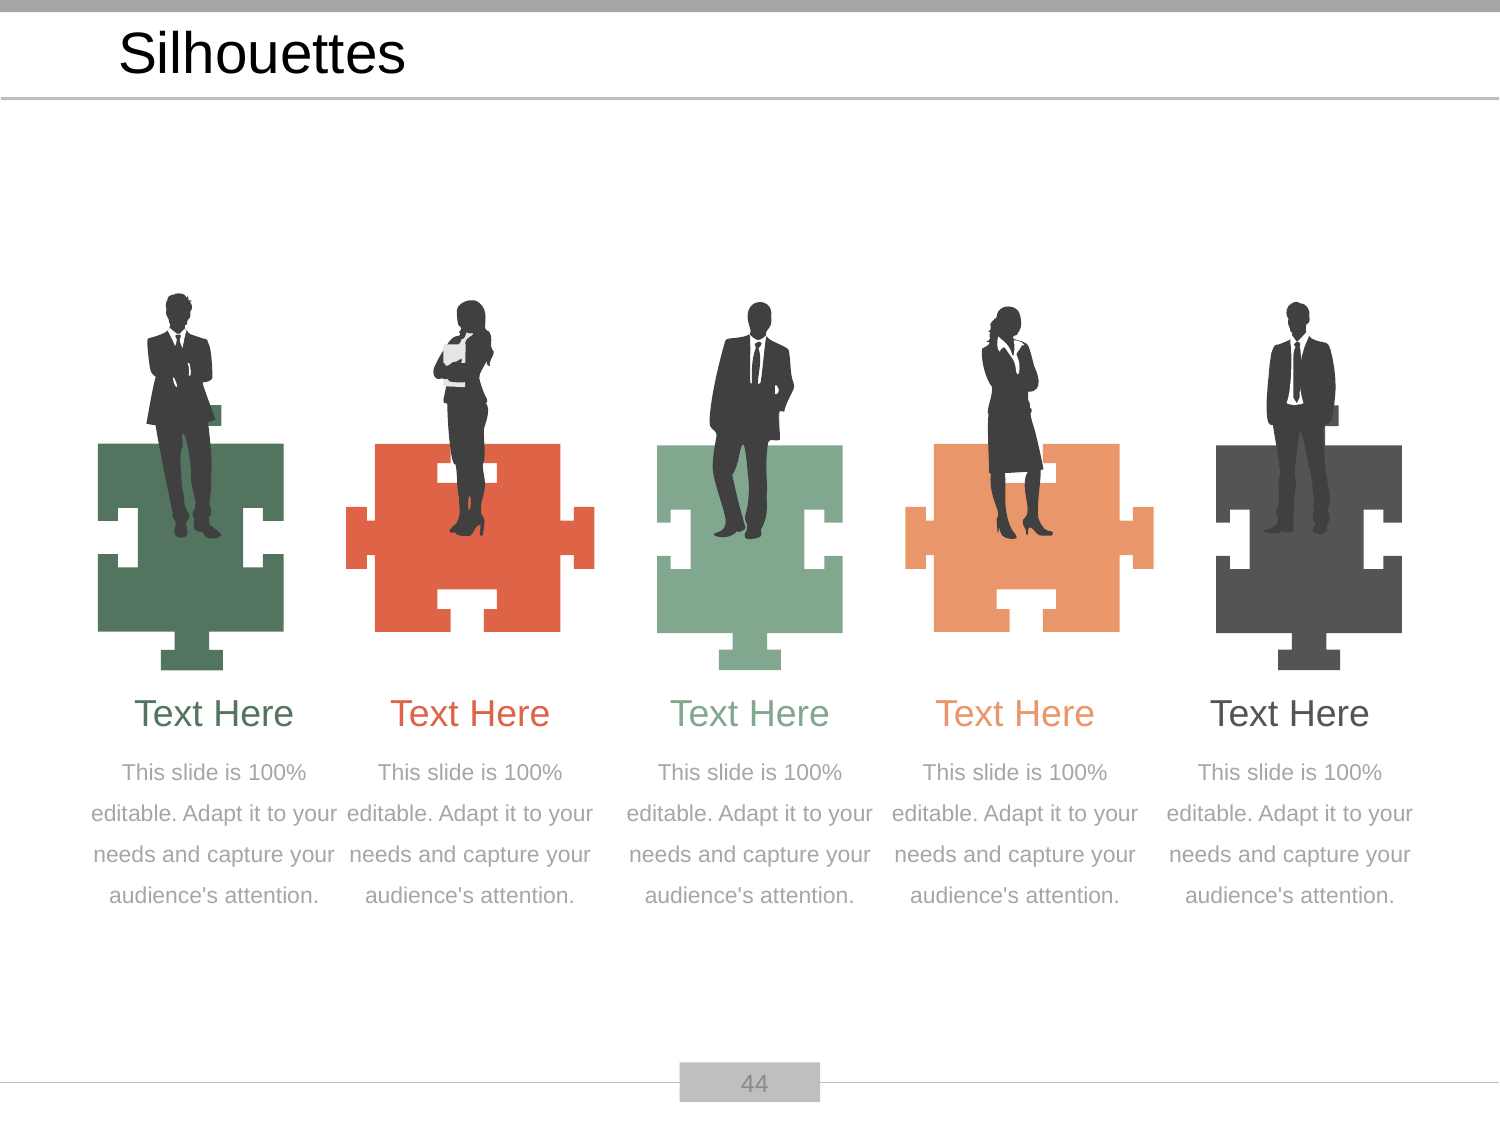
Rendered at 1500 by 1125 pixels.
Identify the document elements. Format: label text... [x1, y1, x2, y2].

slide_number 44 [723, 1060, 787, 1105]
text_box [97, 291, 1403, 671]
title Silhouettes [103, 14, 1397, 96]
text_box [65, 681, 1439, 919]
